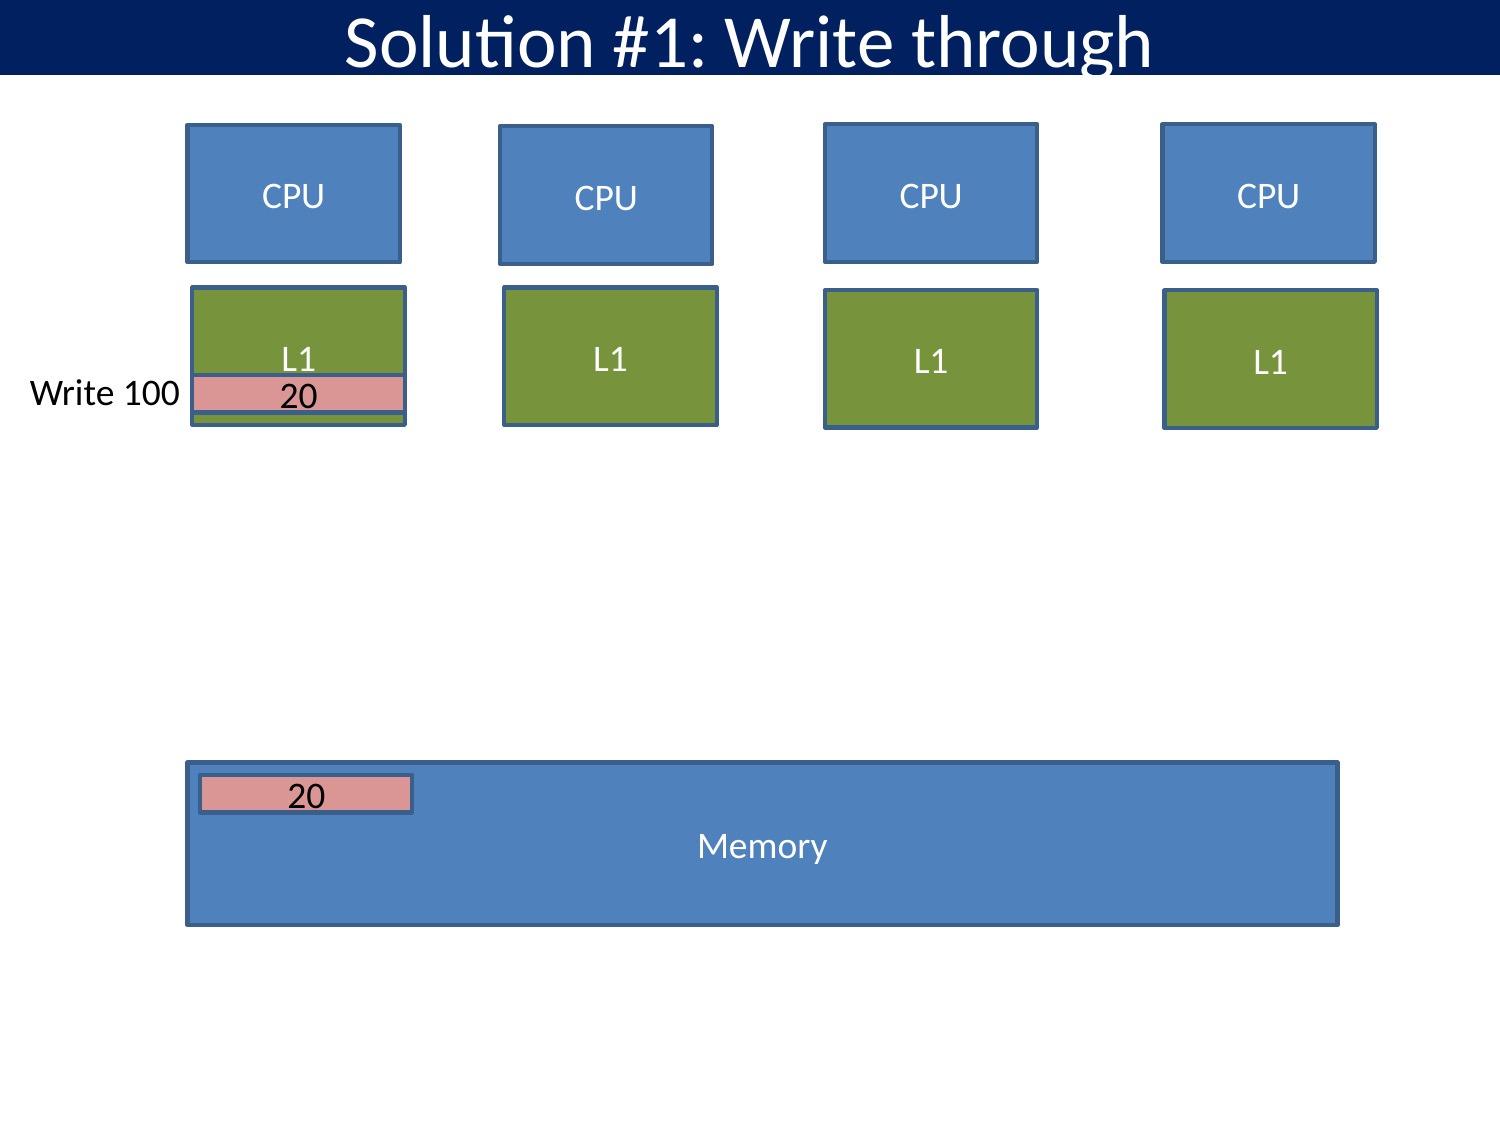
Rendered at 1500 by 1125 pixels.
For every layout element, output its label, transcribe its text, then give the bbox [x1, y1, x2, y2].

text_box L1 [823, 288, 1039, 430]
text_box 20 [195, 373, 407, 415]
text_box L1 [190, 415, 407, 427]
text_box CPU [1160, 122, 1377, 264]
text_box L1 [190, 285, 407, 373]
text_box CPU [498, 124, 714, 266]
text_box Write 100 [15, 360, 195, 421]
text_box CPU [823, 122, 1039, 264]
text_box Memory [185, 760, 1340, 927]
text_box L1 [1162, 288, 1379, 430]
text_box 20 [198, 773, 414, 815]
text_box L1 [502, 285, 719, 427]
text_box CPU [185, 123, 402, 264]
title Solution #1: Write through [0, 0, 1500, 75]
